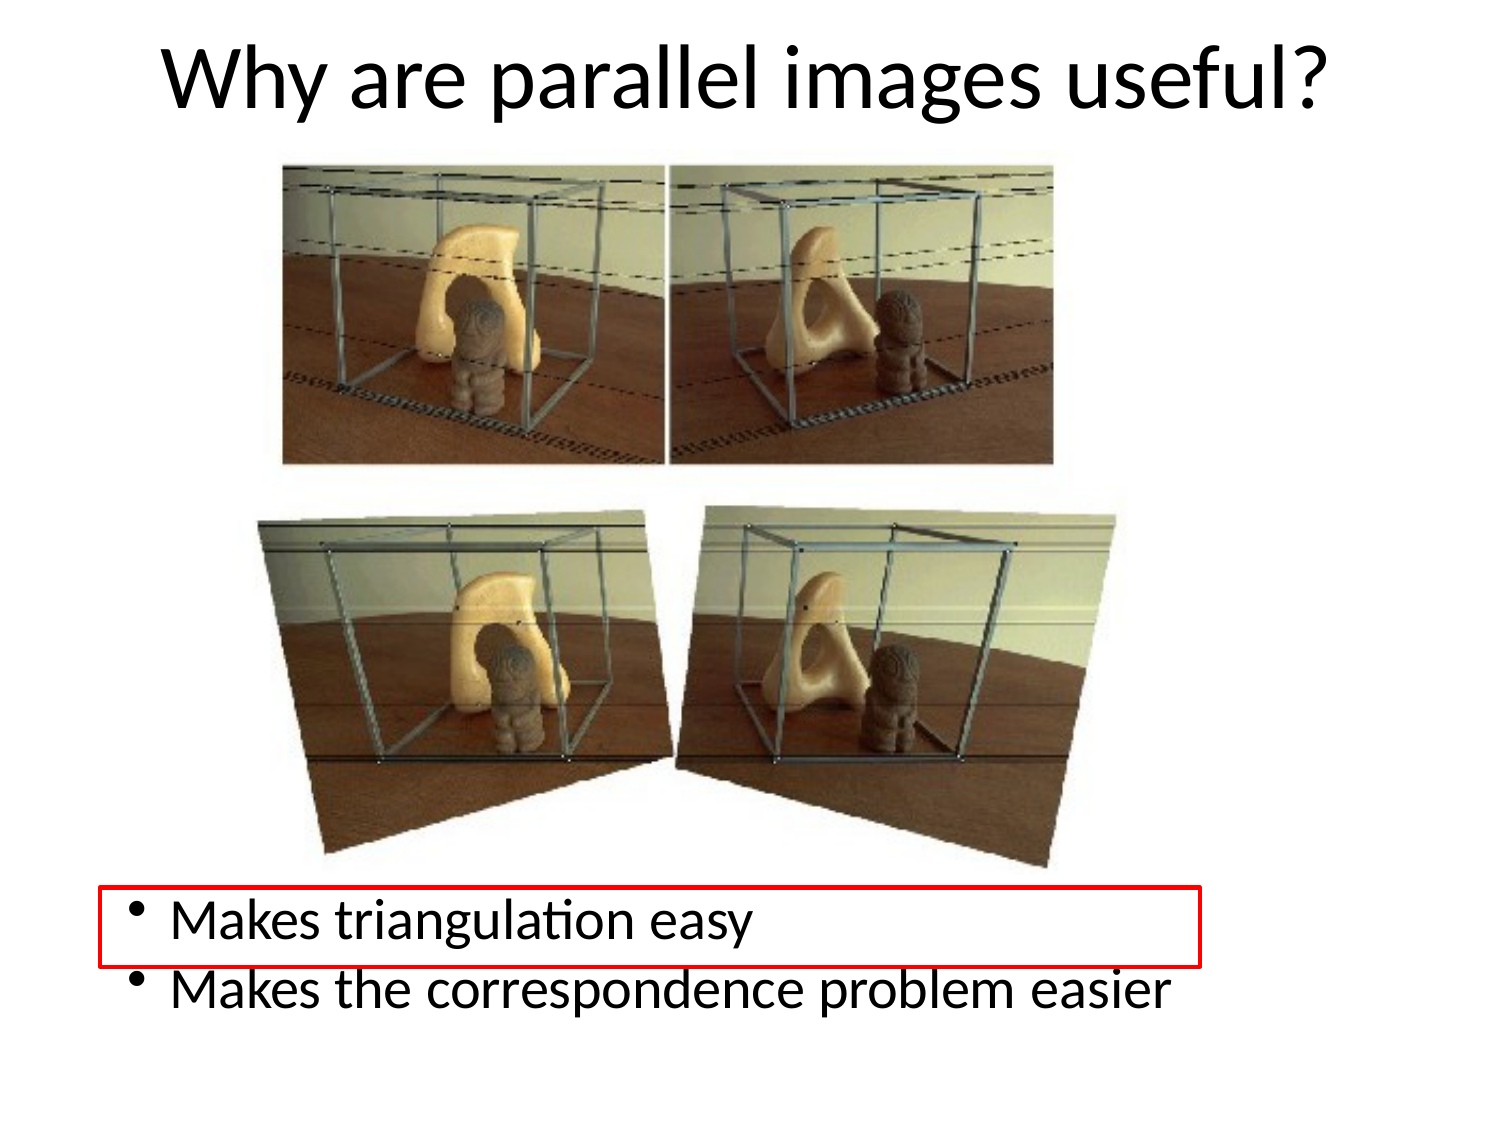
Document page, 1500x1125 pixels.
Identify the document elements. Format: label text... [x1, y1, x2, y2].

text_box Makes triangulation easy Makes the correspondence problem easier [125, 967, 1185, 1021]
text_box [262, 149, 1073, 487]
text_box [237, 487, 1138, 875]
text_box [99, 887, 1201, 967]
text_box Makes triangulation easy Makes the correspondence problem easier [125, 878, 1185, 887]
title Why are parallel images useful? [158, 14, 1342, 205]
